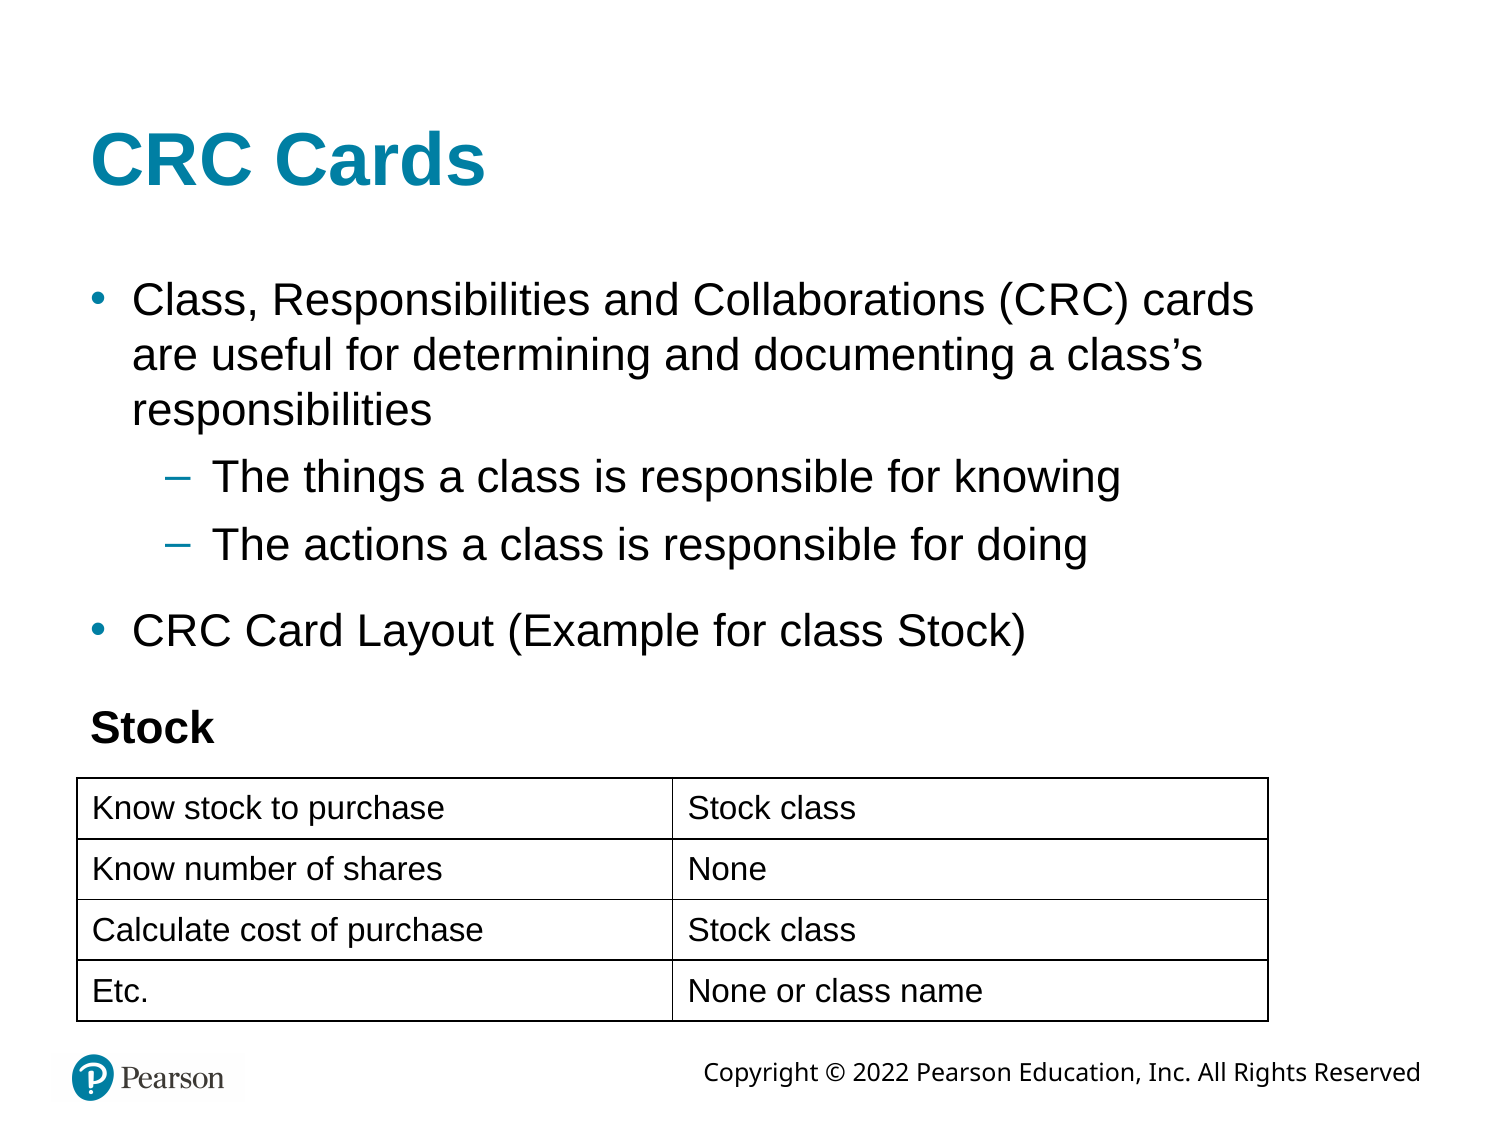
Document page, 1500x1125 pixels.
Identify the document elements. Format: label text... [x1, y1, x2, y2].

table_cell Etc. [78, 961, 672, 1020]
table_cell None or class name [673, 961, 1267, 1020]
table_cell Know number of shares [78, 840, 672, 899]
table_header Stock class [673, 779, 1267, 838]
table_cell None [673, 840, 1267, 899]
table_header Know stock to purchase [78, 779, 672, 838]
table_cell Stock class [673, 900, 1267, 959]
title C R C Cards [75, 35, 1425, 216]
list Stock [75, 683, 254, 760]
picture [51, 1053, 245, 1102]
list Class, Responsibilities and Collaborations (C R C) cards are useful for determining and documenting a class’s responsibilities The things a class is responsible for knowing The actions a class is responsible for doing C R C Card Layout (Example for class Stock) [75, 254, 1295, 665]
table_cell Calculate cost of purchase [78, 900, 672, 959]
